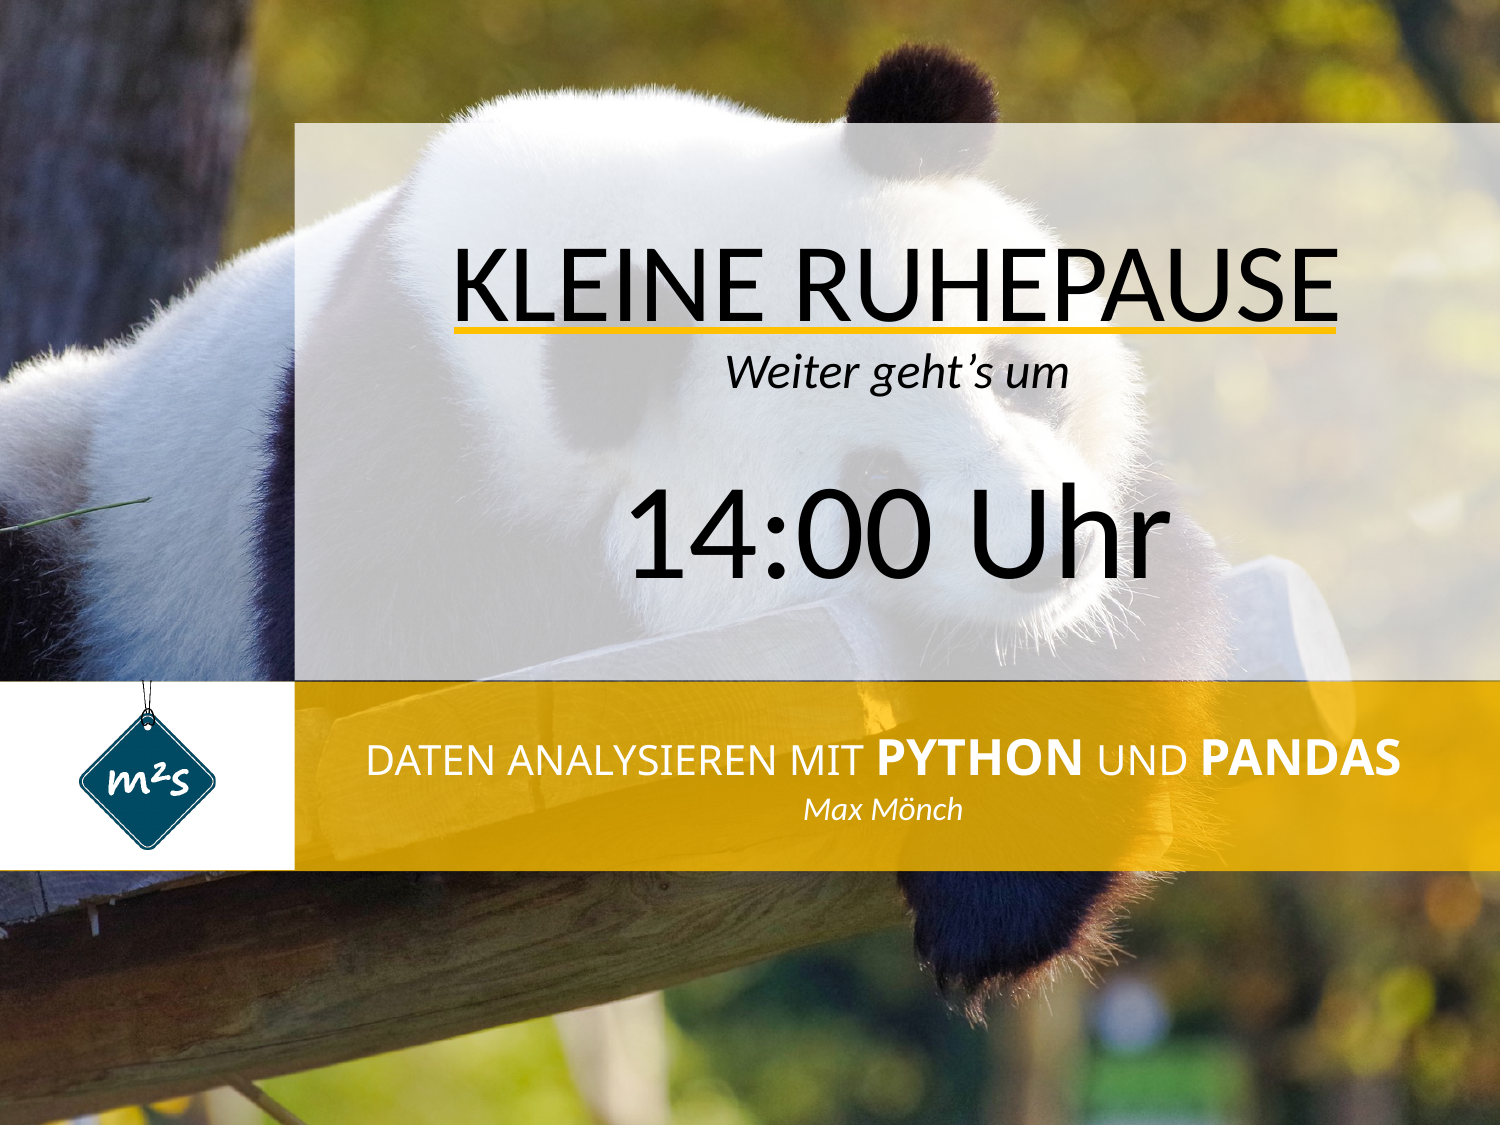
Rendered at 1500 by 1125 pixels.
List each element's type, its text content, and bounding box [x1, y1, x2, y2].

picture [171, 770, 188, 795]
picture [79, 787, 141, 850]
picture [0, 0, 1500, 776]
picture [0, 872, 1500, 1125]
picture [109, 771, 149, 794]
picture [144, 723, 151, 730]
text_box 14:00 Uhr [293, 433, 1500, 614]
picture [154, 788, 216, 850]
picture [152, 763, 170, 782]
